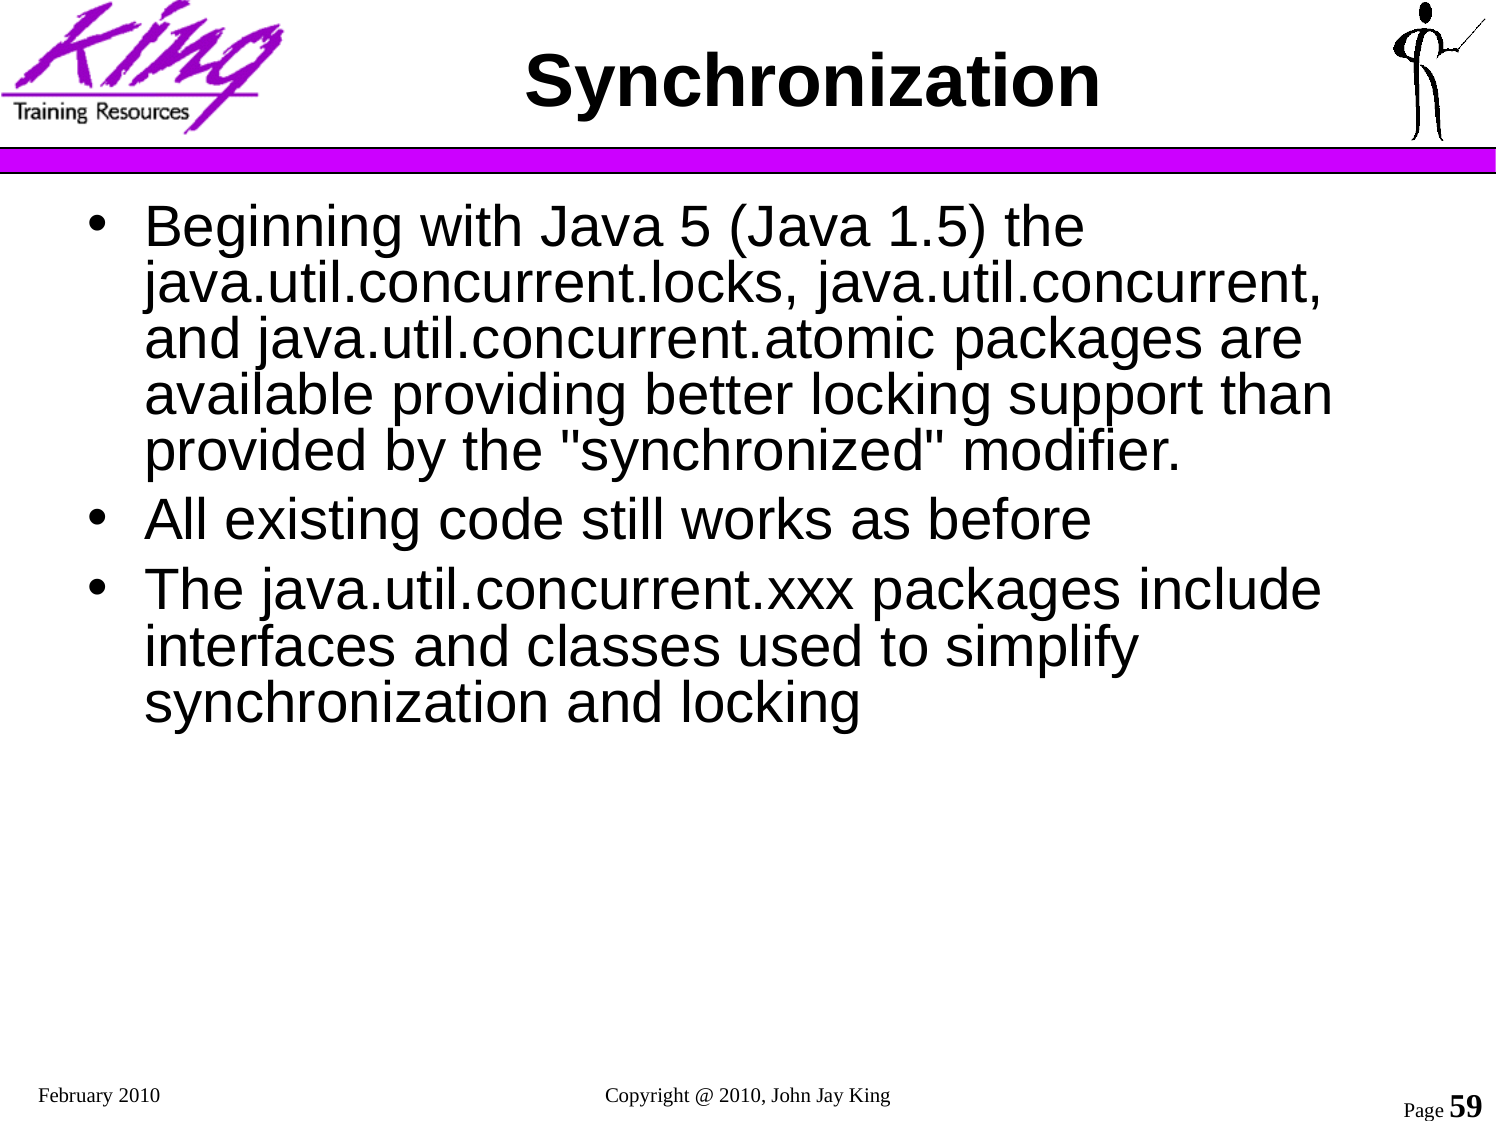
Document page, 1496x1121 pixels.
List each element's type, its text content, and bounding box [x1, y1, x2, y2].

title Synchronization [106, 31, 1390, 219]
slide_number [35, 1081, 163, 1121]
footer Copyright @ 2010, John Jay King [602, 1081, 893, 1121]
text_box Beginning with Java 5 (Java 1.5) the java.util.concurrent.locks, java.util.concurrent, and java.util.concurrent.atomic packages are available providing better locking support than provided by the "synchronized" modifier. All existing code still works as before The java.util.concurrent.xxx packages include interfaces and classes used to simplify synchronization and locking [85, 201, 1337, 734]
picture [0, 0, 286, 136]
slide_number Page 59 [1401, 1083, 1487, 1121]
picture [1372, 0, 1493, 147]
